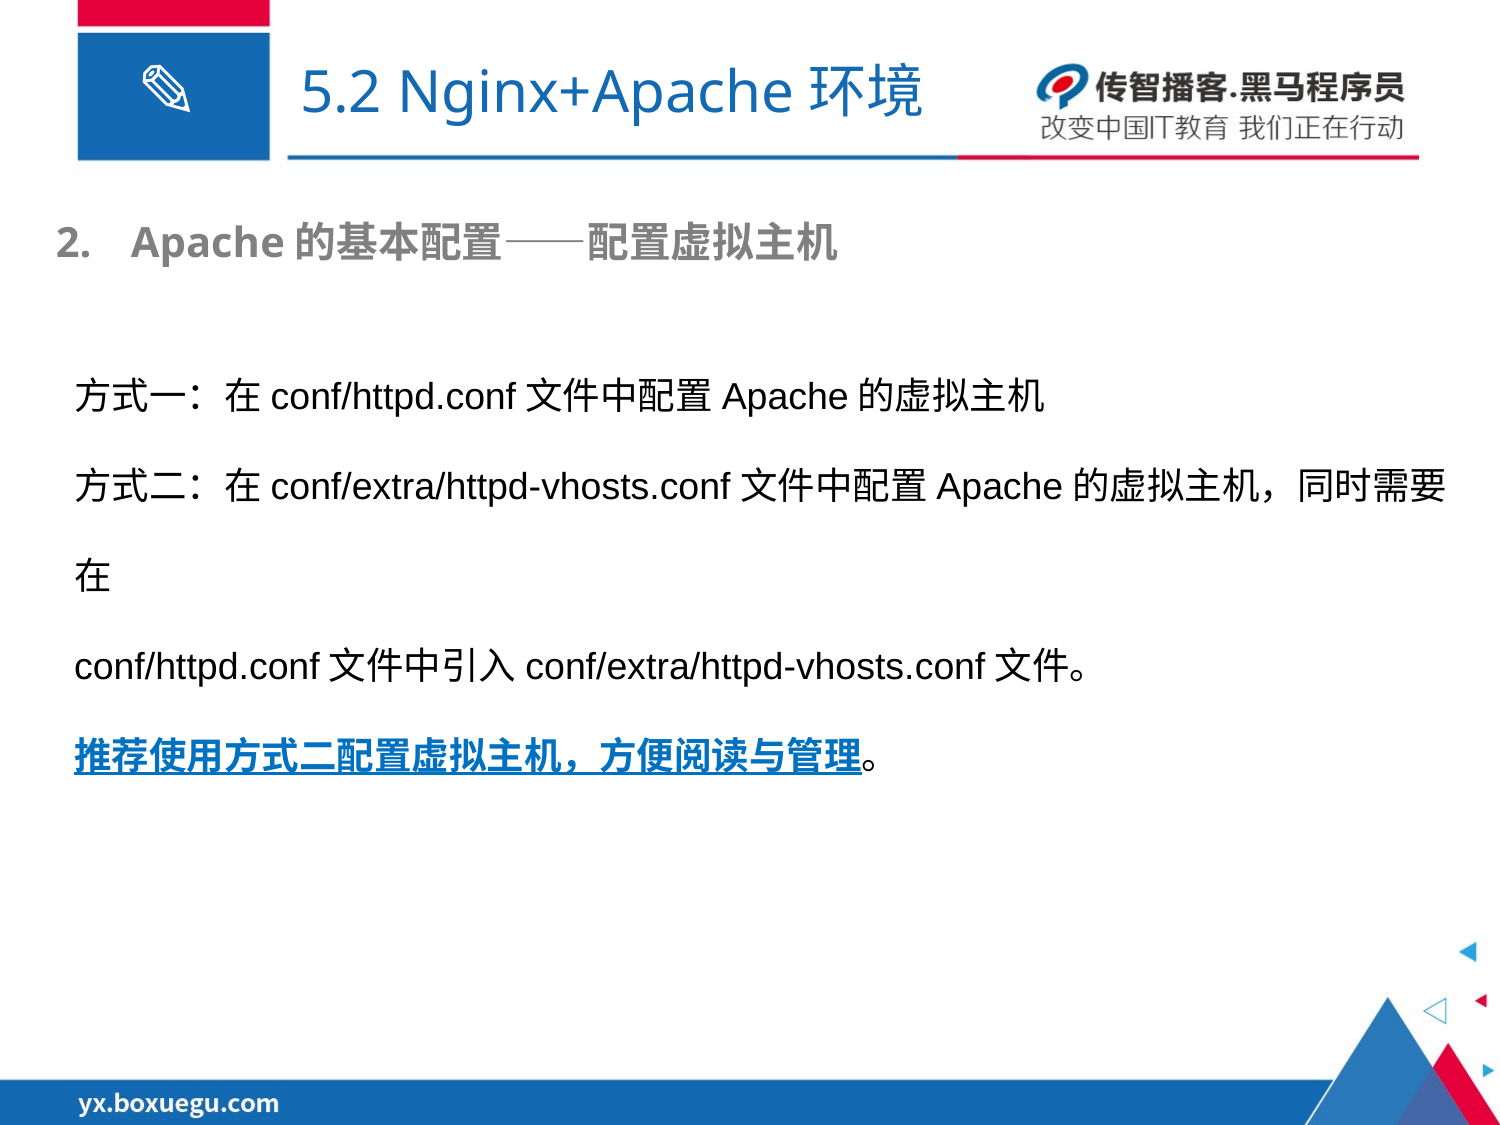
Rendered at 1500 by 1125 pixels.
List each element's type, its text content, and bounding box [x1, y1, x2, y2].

title 5.2 Nginx+Apache环境 [285, 25, 1137, 153]
picture [0, 0, 1500, 1125]
text_box Apache的基本配置——配置虚拟主机 [41, 208, 1424, 274]
text_box 方式一：在conf/httpd.conf文件中配置Apache的虚拟主机 方式二：在conf/extra/httpd-vhosts.conf文件中配置Apache的虚拟主机，同时需要在 conf/httpd.conf文件中引入conf/extra/httpd-vhosts.conf文件。 推荐使用方式二配置虚拟主机，方便阅读与管理。 [59, 319, 1467, 785]
